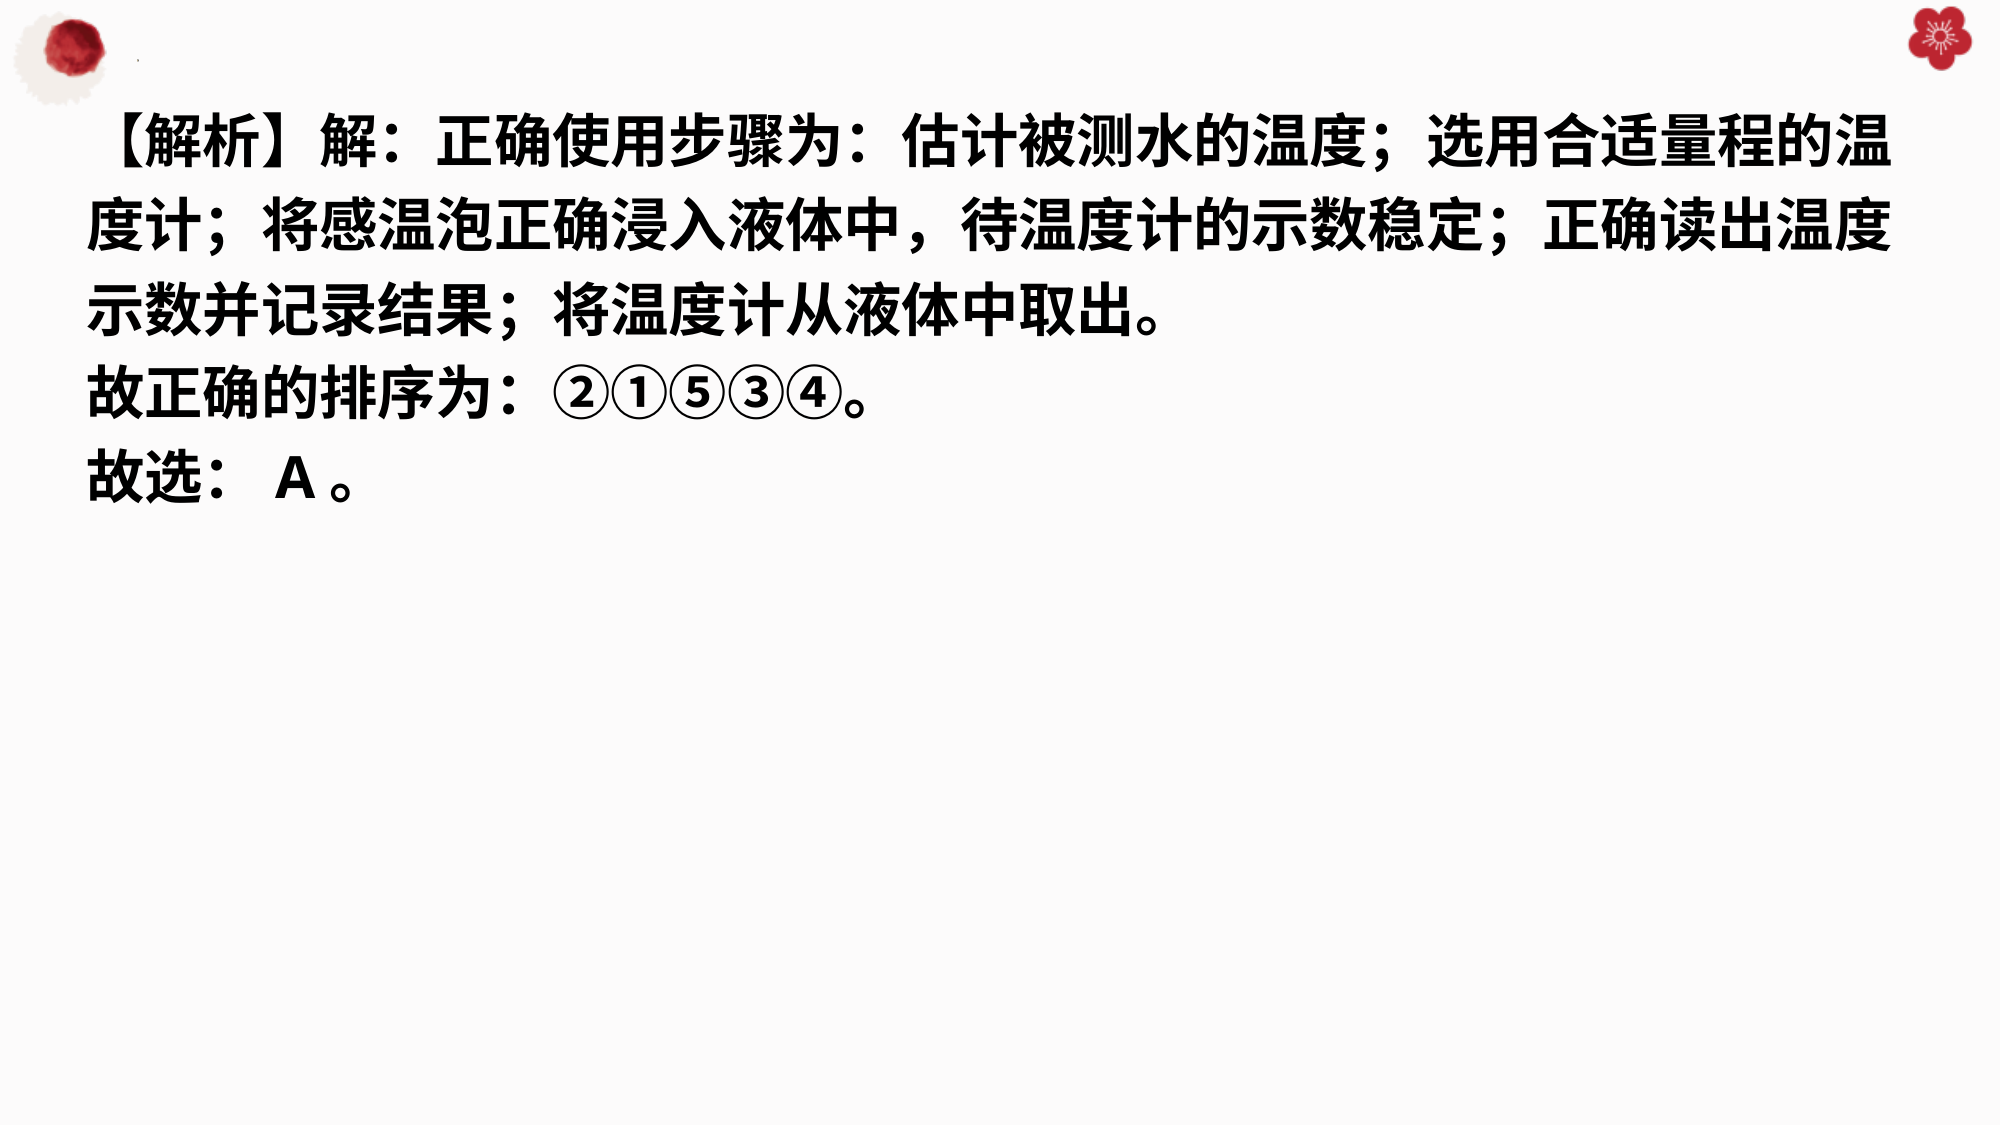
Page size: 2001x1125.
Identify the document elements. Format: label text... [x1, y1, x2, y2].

text_box 【解析】解：正确使用步骤为：估计被测水的温度；选用合适量程的温度计；将感温泡正确浸入液体中，待温度计的示数稳定；正确读出温度示数并记录结果；将温度计从液体中取出。 故正确的排序为：②①⑤③④。 故选：A。 [71, 83, 1932, 516]
picture [0, 0, 119, 119]
picture [1881, 0, 2000, 79]
